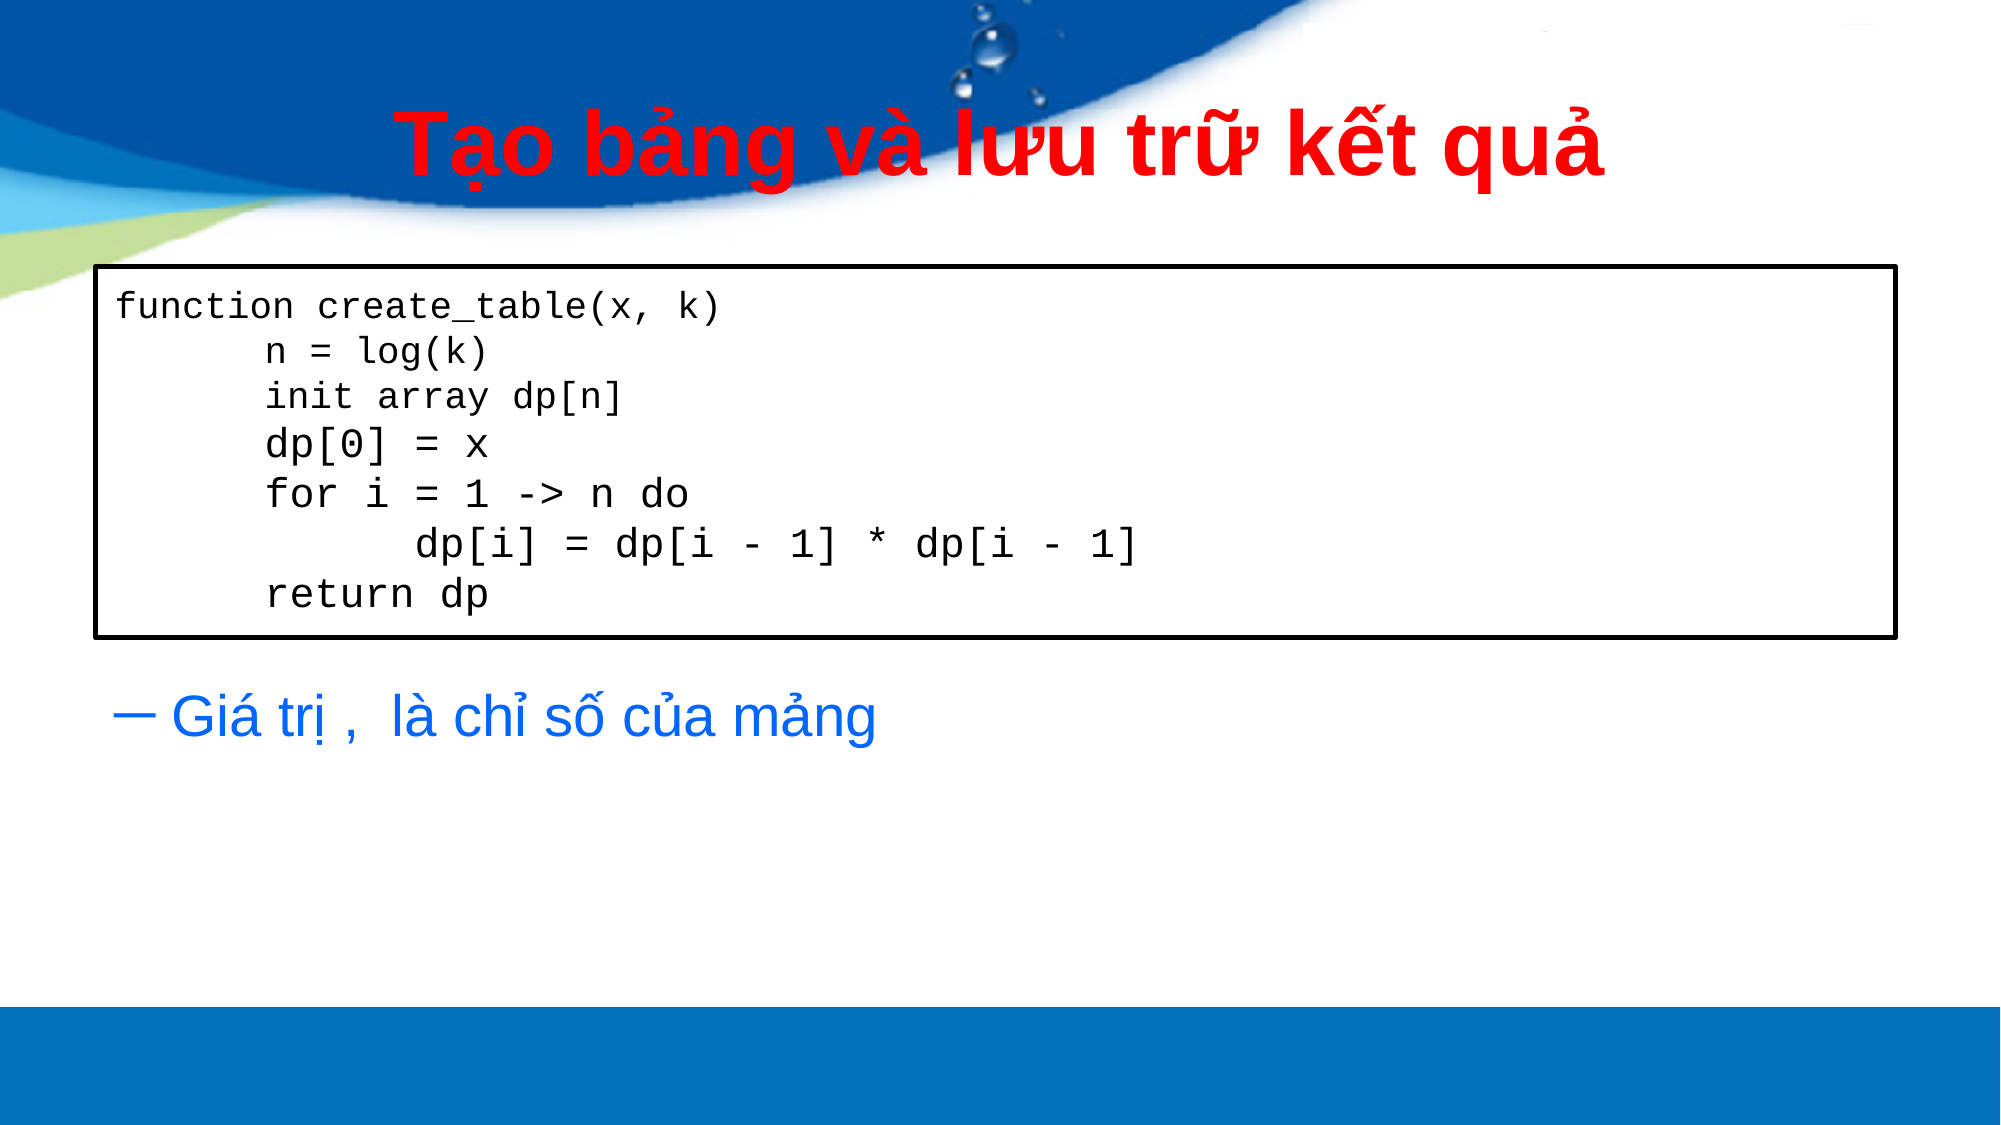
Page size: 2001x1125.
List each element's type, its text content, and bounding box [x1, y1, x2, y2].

text_box function create_table(x, k) n = log(k) init array dp[n] dp[0] = x for i = 1 -> n do dp[i] = dp[i - 1] * dp[i - 1] return dp [99, 273, 1900, 624]
text_box [93, 264, 1897, 639]
picture [0, 0, 2001, 1125]
title Tạo bảng và lưu trữ kết quả [99, 45, 1900, 233]
